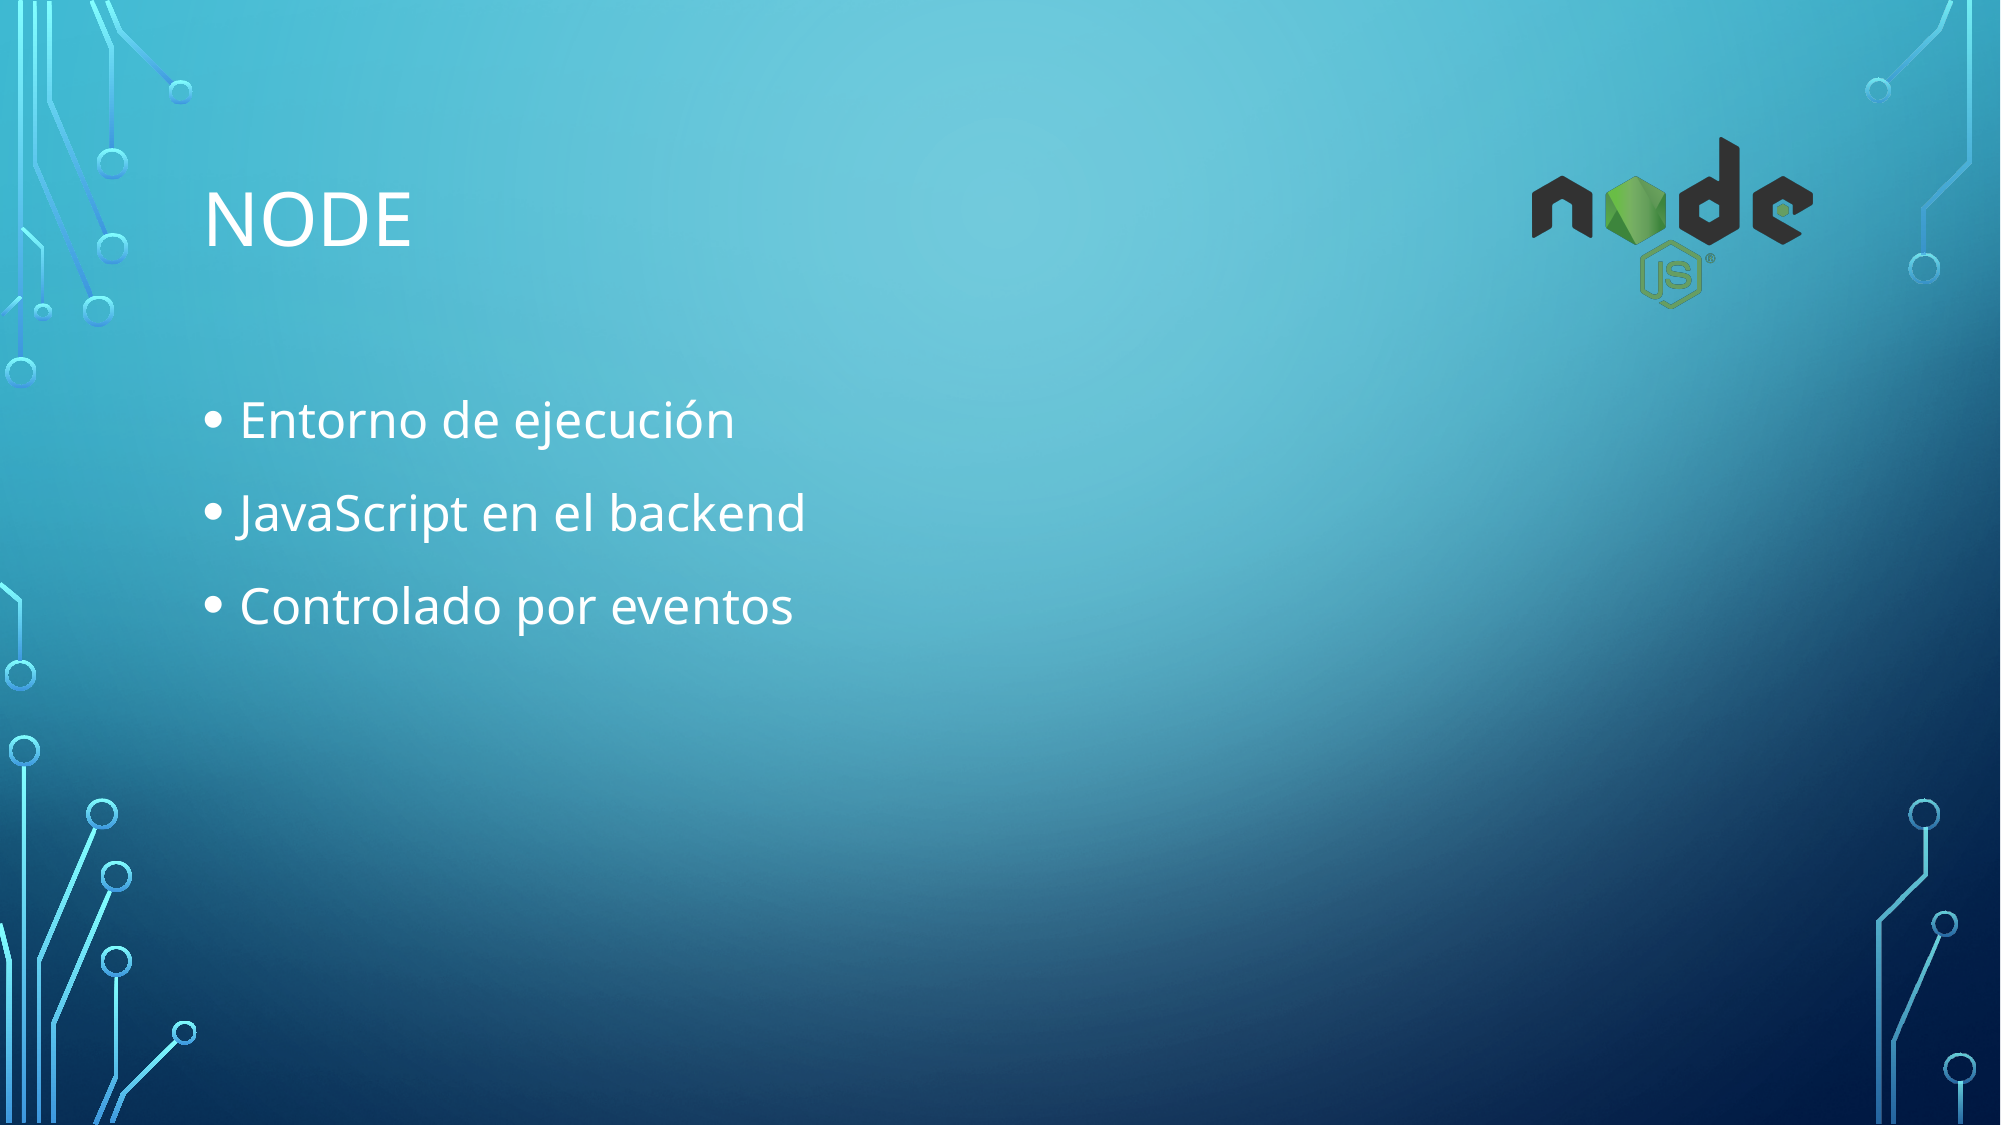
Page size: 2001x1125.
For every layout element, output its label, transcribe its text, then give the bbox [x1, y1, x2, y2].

list Entorno de ejecución JavaScript en el backend Controlado por eventos [187, 369, 1813, 950]
title node [187, 101, 1813, 344]
picture [1531, 136, 1813, 309]
